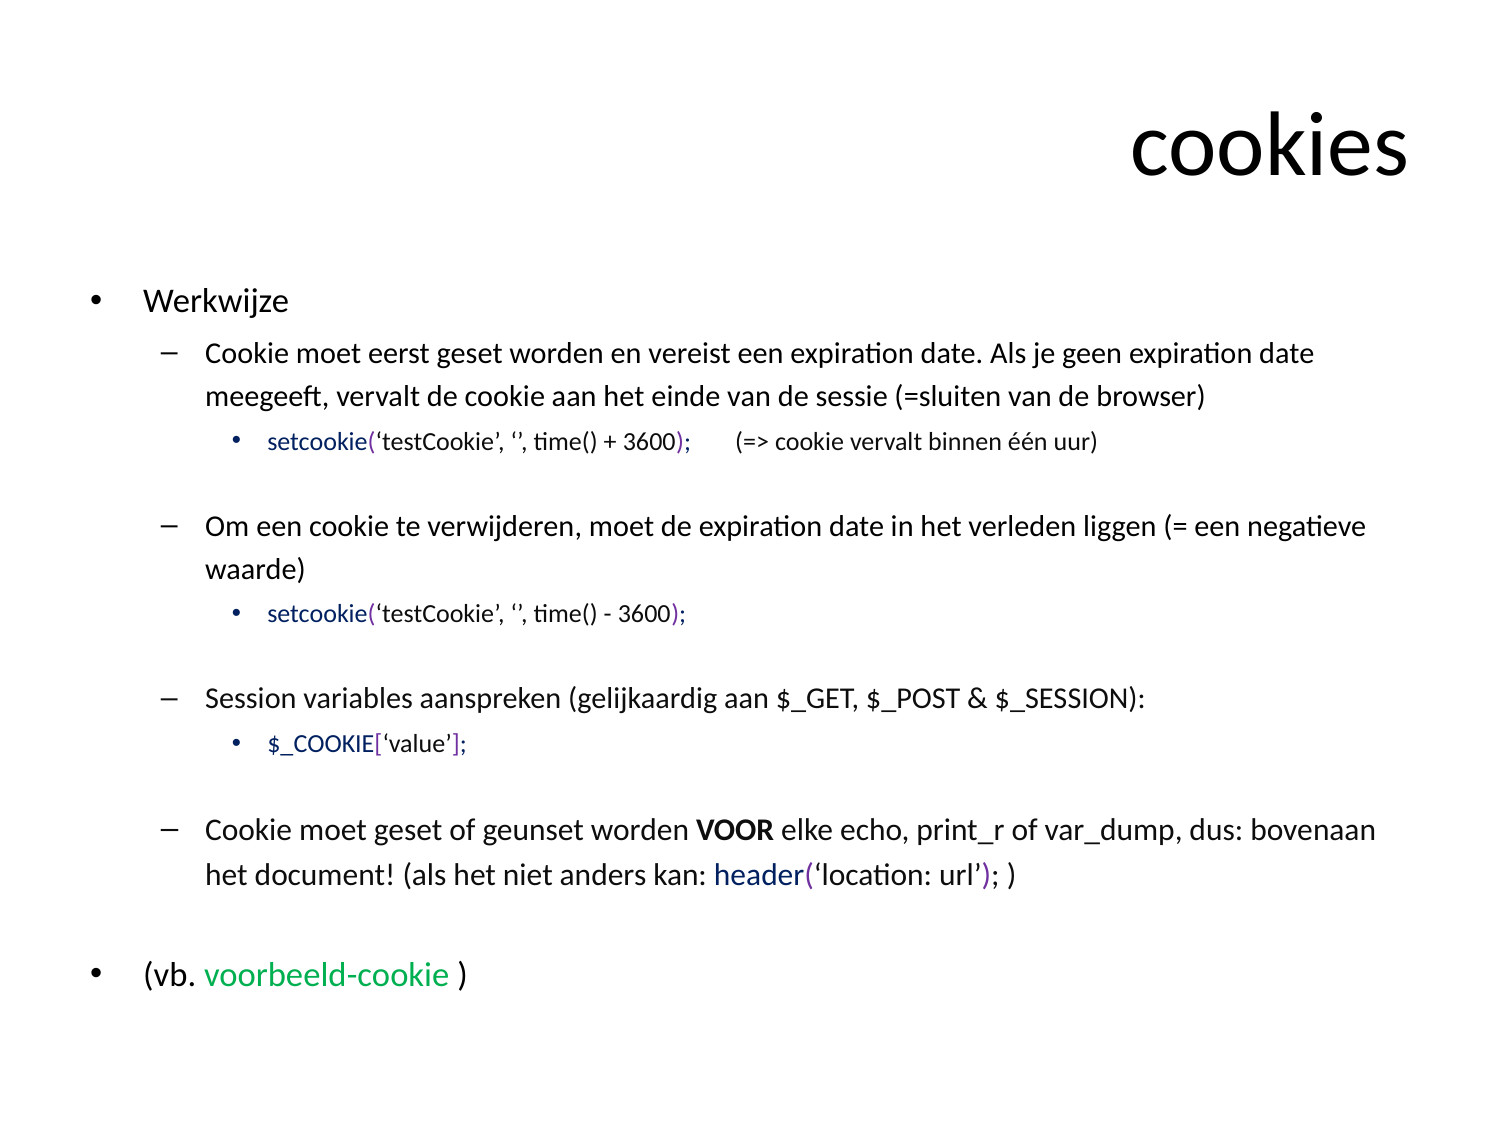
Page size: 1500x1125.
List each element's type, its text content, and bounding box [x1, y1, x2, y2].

title cookies [75, 45, 1425, 233]
list Werkwijze Cookie moet eerst geset worden en vereist een expiration date. Als je geen expiration date meegeeft, vervalt de cookie aan het einde van de sessie (=sluiten van de browser) setcookie(‘testCookie’, ‘’, time() + 3600); (=> cookie vervalt binnen één uur) Om een cookie te verwijderen, moet de expiration date in het verleden liggen (= een negatieve waarde) setcookie(‘testCookie’, ‘’, time() - 3600); Session variables aanspreken (gelijkaardig aan $_GET, $_POST & $_SESSION): $_COOKIE[‘value’]; Cookie moet geset of geunset worden VOOR elke echo, print_r of var_dump, dus: bovenaan het document! (als het niet anders kan: header(‘location: url’); ) (vb. voorbeeld-cookie ) [75, 262, 1425, 1005]
